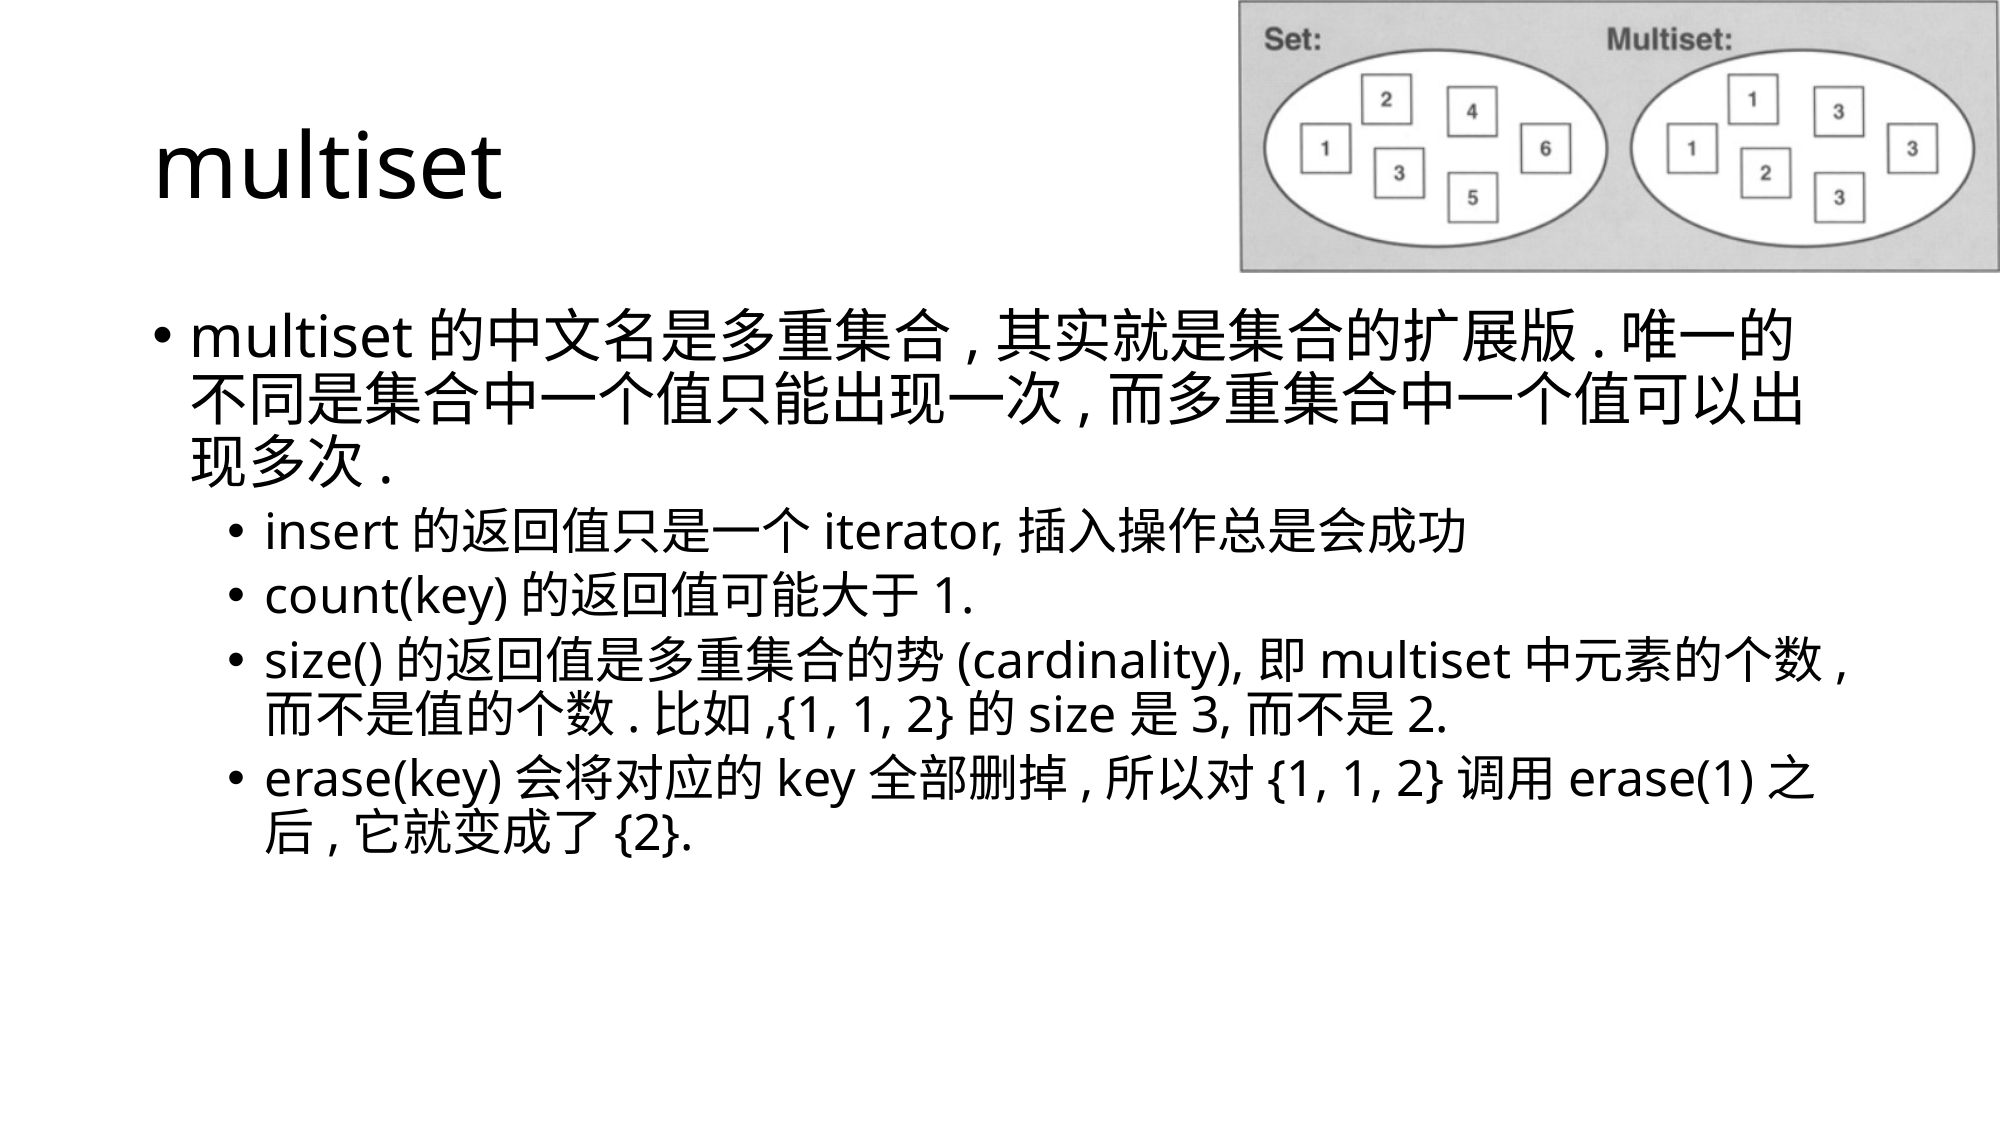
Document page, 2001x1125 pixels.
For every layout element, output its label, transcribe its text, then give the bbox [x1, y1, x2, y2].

title multiset [137, 59, 1863, 278]
list multiset的中文名是多重集合,其实就是集合的扩展版.唯一的不同是集合中一个值只能出现一次,而多重集合中一个值可以出现多次. insert的返回值只是一个iterator,插入操作总是会成功 count(key)的返回值可能大于1. size()的返回值是多重集合的势(cardinality),即multiset中元素的个数,而不是值的个数.比如,{1, 1, 2}的size是3,而不是2. erase(key)会将对应的key全部删掉,所以对{1, 1, 2}调用erase(1)之后,它就变成了{2}. [137, 299, 1863, 1014]
picture [1238, 0, 2000, 273]
